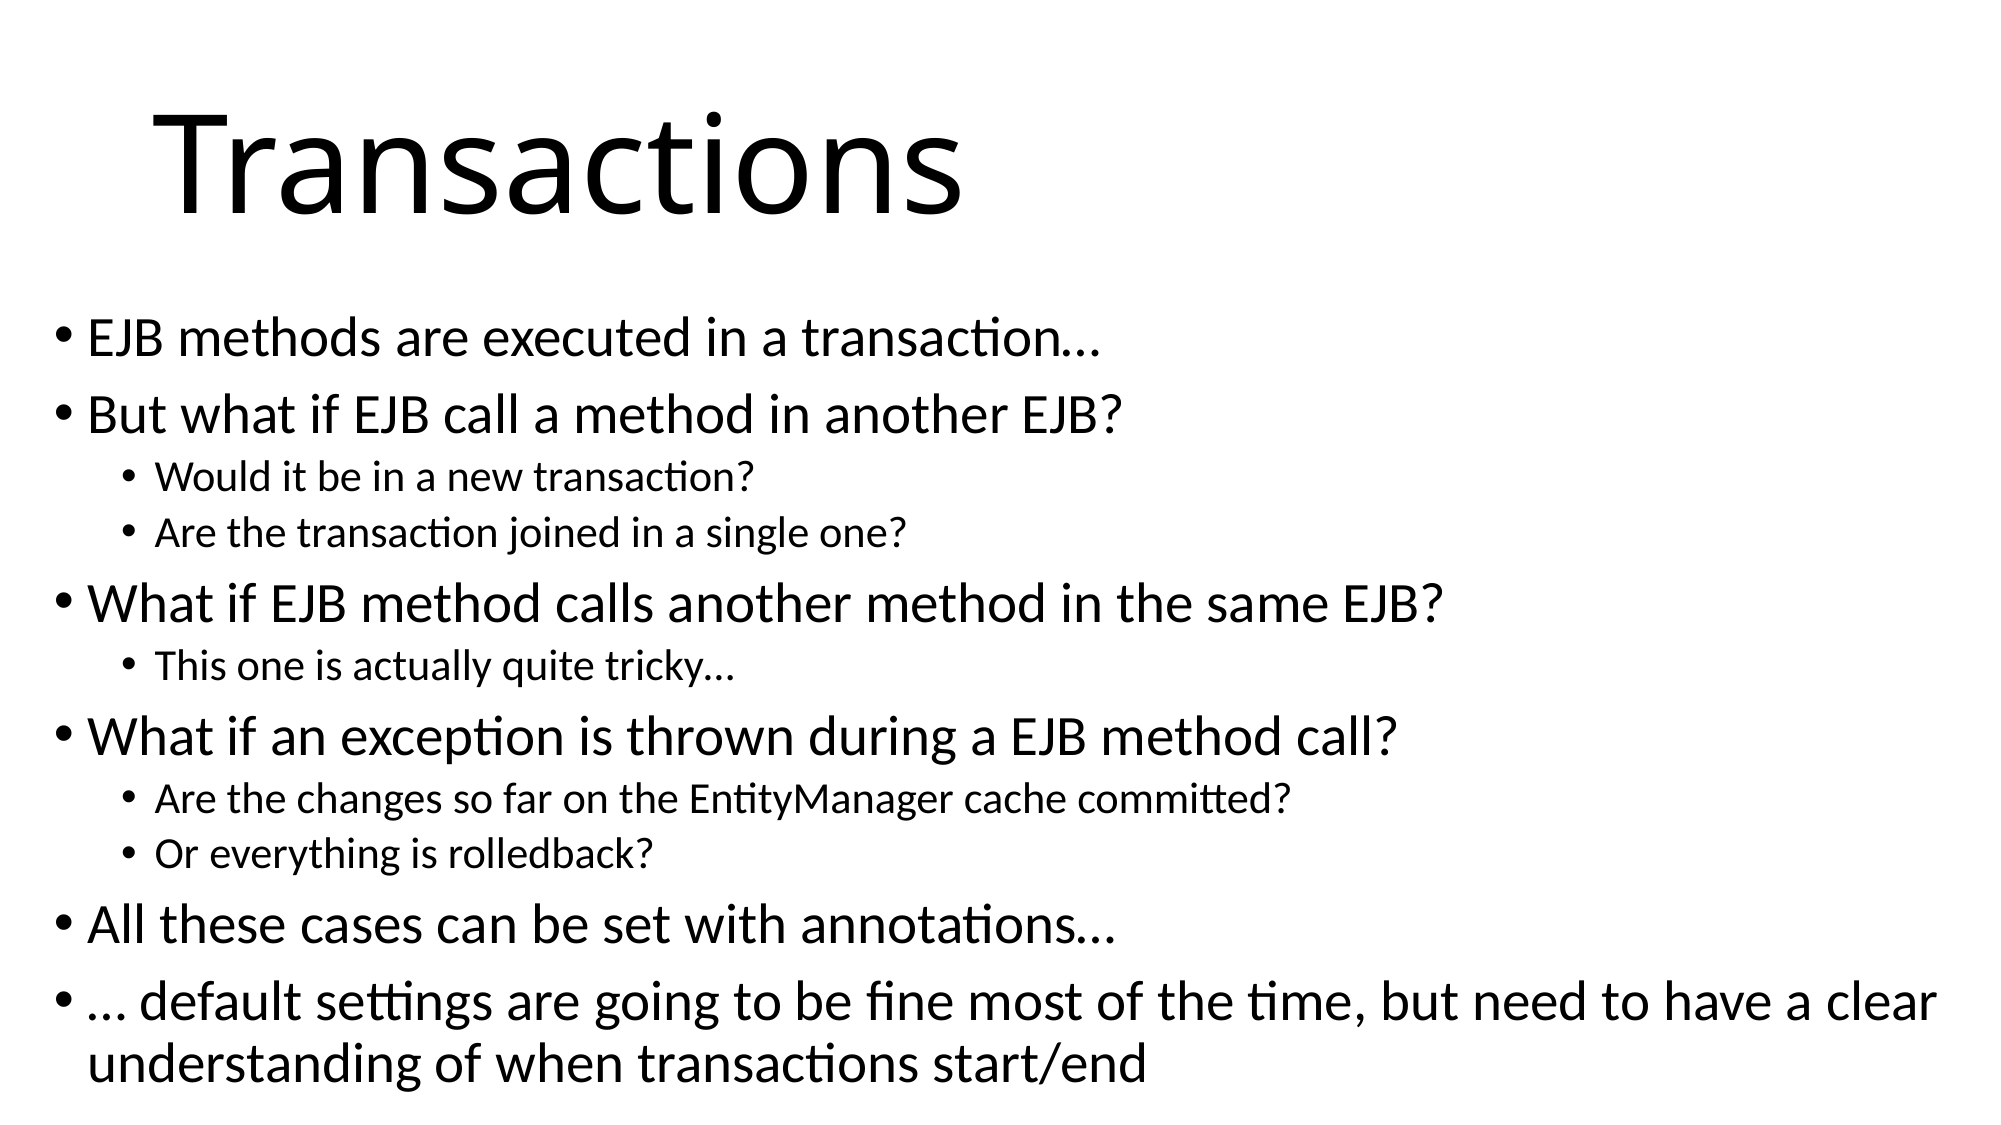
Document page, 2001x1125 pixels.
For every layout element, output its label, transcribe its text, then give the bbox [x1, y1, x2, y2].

list EJB methods are executed in a transaction… But what if EJB call a method in another EJB? Would it be in a new transaction? Are the transaction joined in a single one? What if EJB method calls another method in the same EJB? This one is actually quite tricky… What if an exception is thrown during a EJB method call? Are the changes so far on the EntityManager cache committed? Or everything is rolledback? All these cases can be set with annotations… … default settings are going to be fine most of the time, but need to have a clear understanding of when transactions start/end [38, 299, 1980, 1112]
title Transactions [137, 59, 1863, 278]
